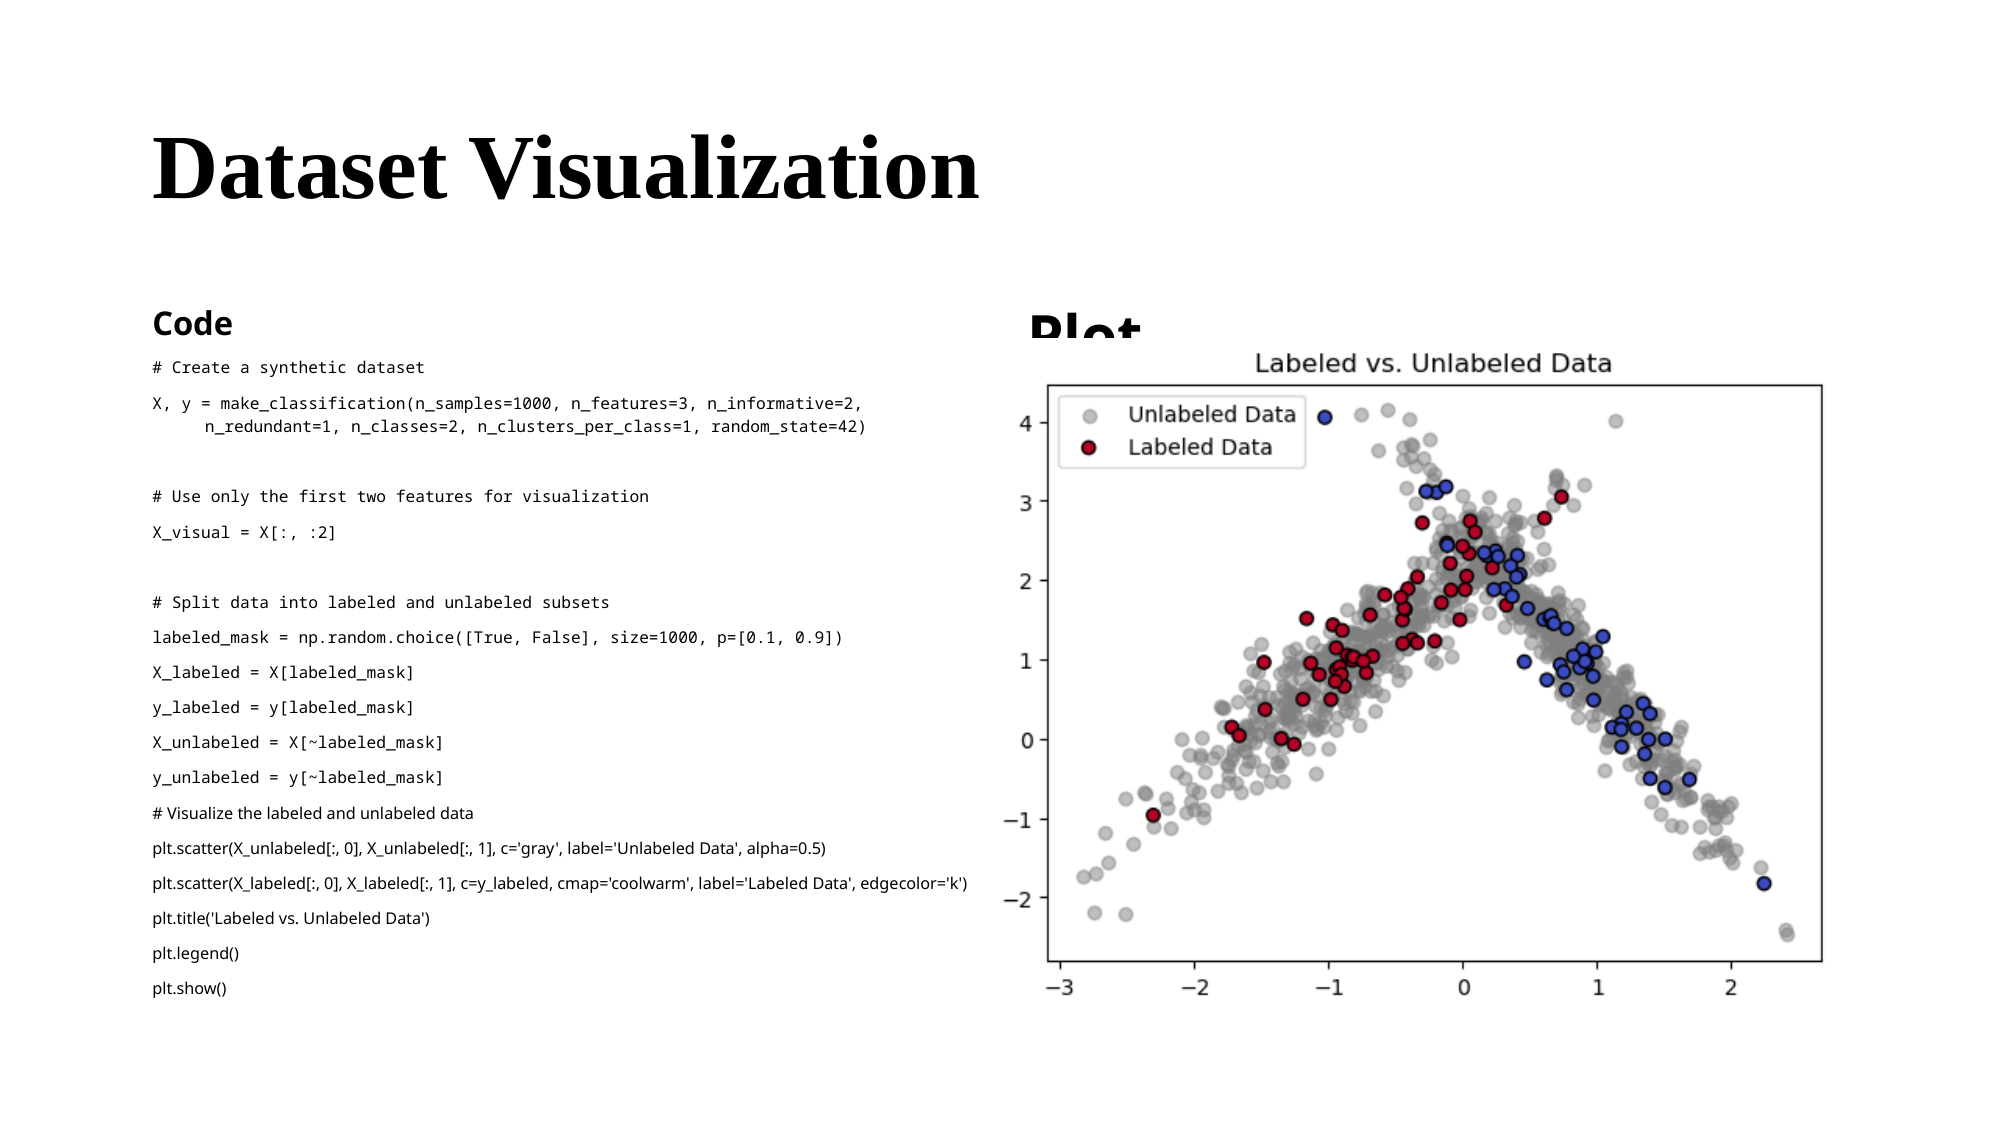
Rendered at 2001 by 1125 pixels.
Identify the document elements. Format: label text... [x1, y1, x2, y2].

list Code # Create a synthetic dataset X, y = make_classification(n_samples=1000, n_features=3, n_informative=2, n_redundant=1, n_classes=2, n_clusters_per_class=1, random_state=42) # Use only the first two features for visualization X_visual = X[:, :2] # Split data into labeled and unlabeled subsets labeled_mask = np.random.choice([True, False], size=1000, p=[0.1, 0.9]) X_labeled = X[labeled_mask] y_labeled = y[labeled_mask] X_unlabeled = X[~labeled_mask] y_unlabeled = y[~labeled_mask] # Visualize the labeled and unlabeled data plt.scatter(X_unlabeled[:, 0], X_unlabeled[:, 1], c='gray', label='Unlabeled Data', alpha=0.5) plt.scatter(X_labeled[:, 0], X_labeled[:, 1], c=y_labeled, cmap='coolwarm', label='Labeled Data', edgecolor='k') plt.title('Labeled vs. Unlabeled Data') plt.legend() plt.show() [137, 299, 988, 1014]
picture [985, 337, 1838, 1014]
list Plot [1012, 299, 1863, 1014]
title Dataset Visualization [137, 59, 1863, 278]
